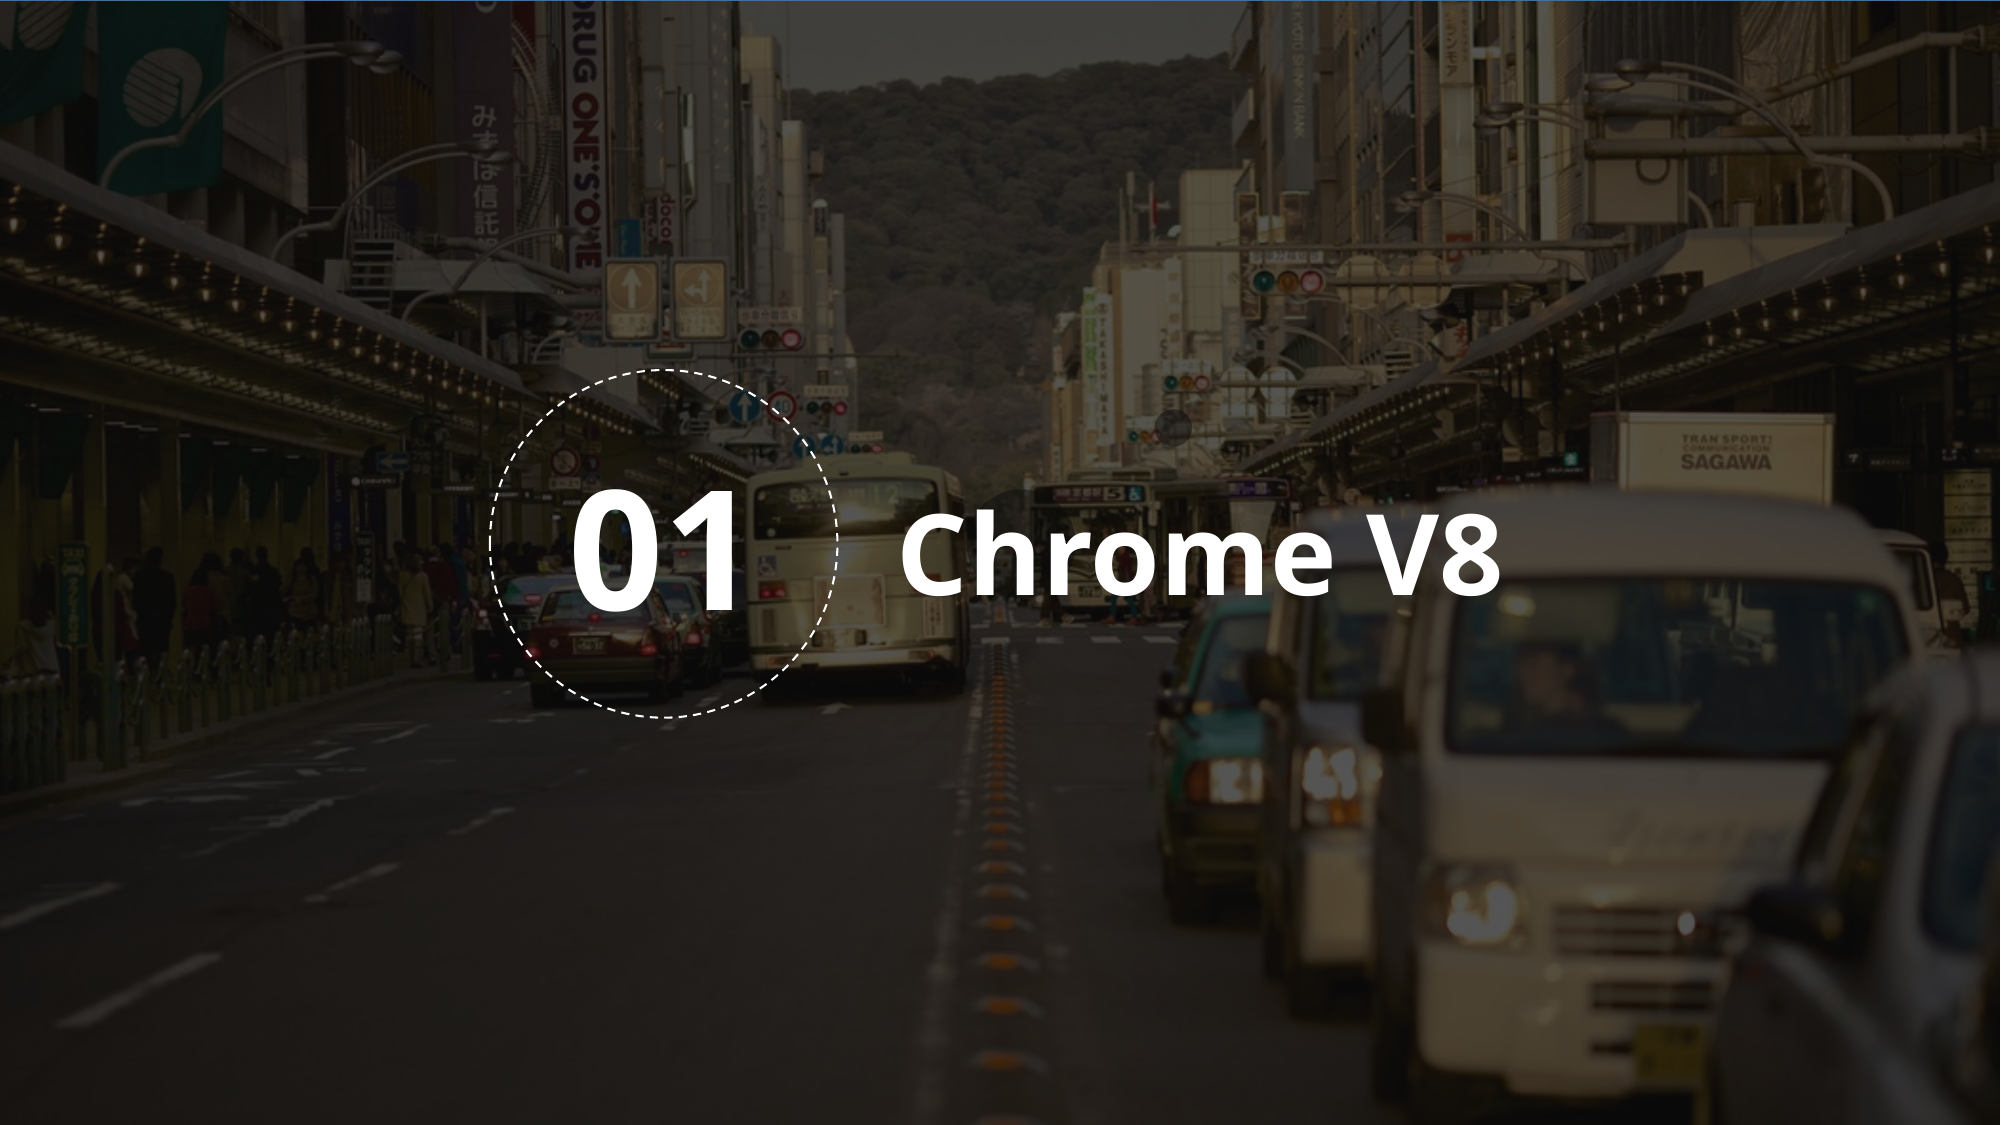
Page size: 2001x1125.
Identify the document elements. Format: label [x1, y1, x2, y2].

picture [0, 0, 2001, 1125]
text_box [489, 369, 1507, 718]
